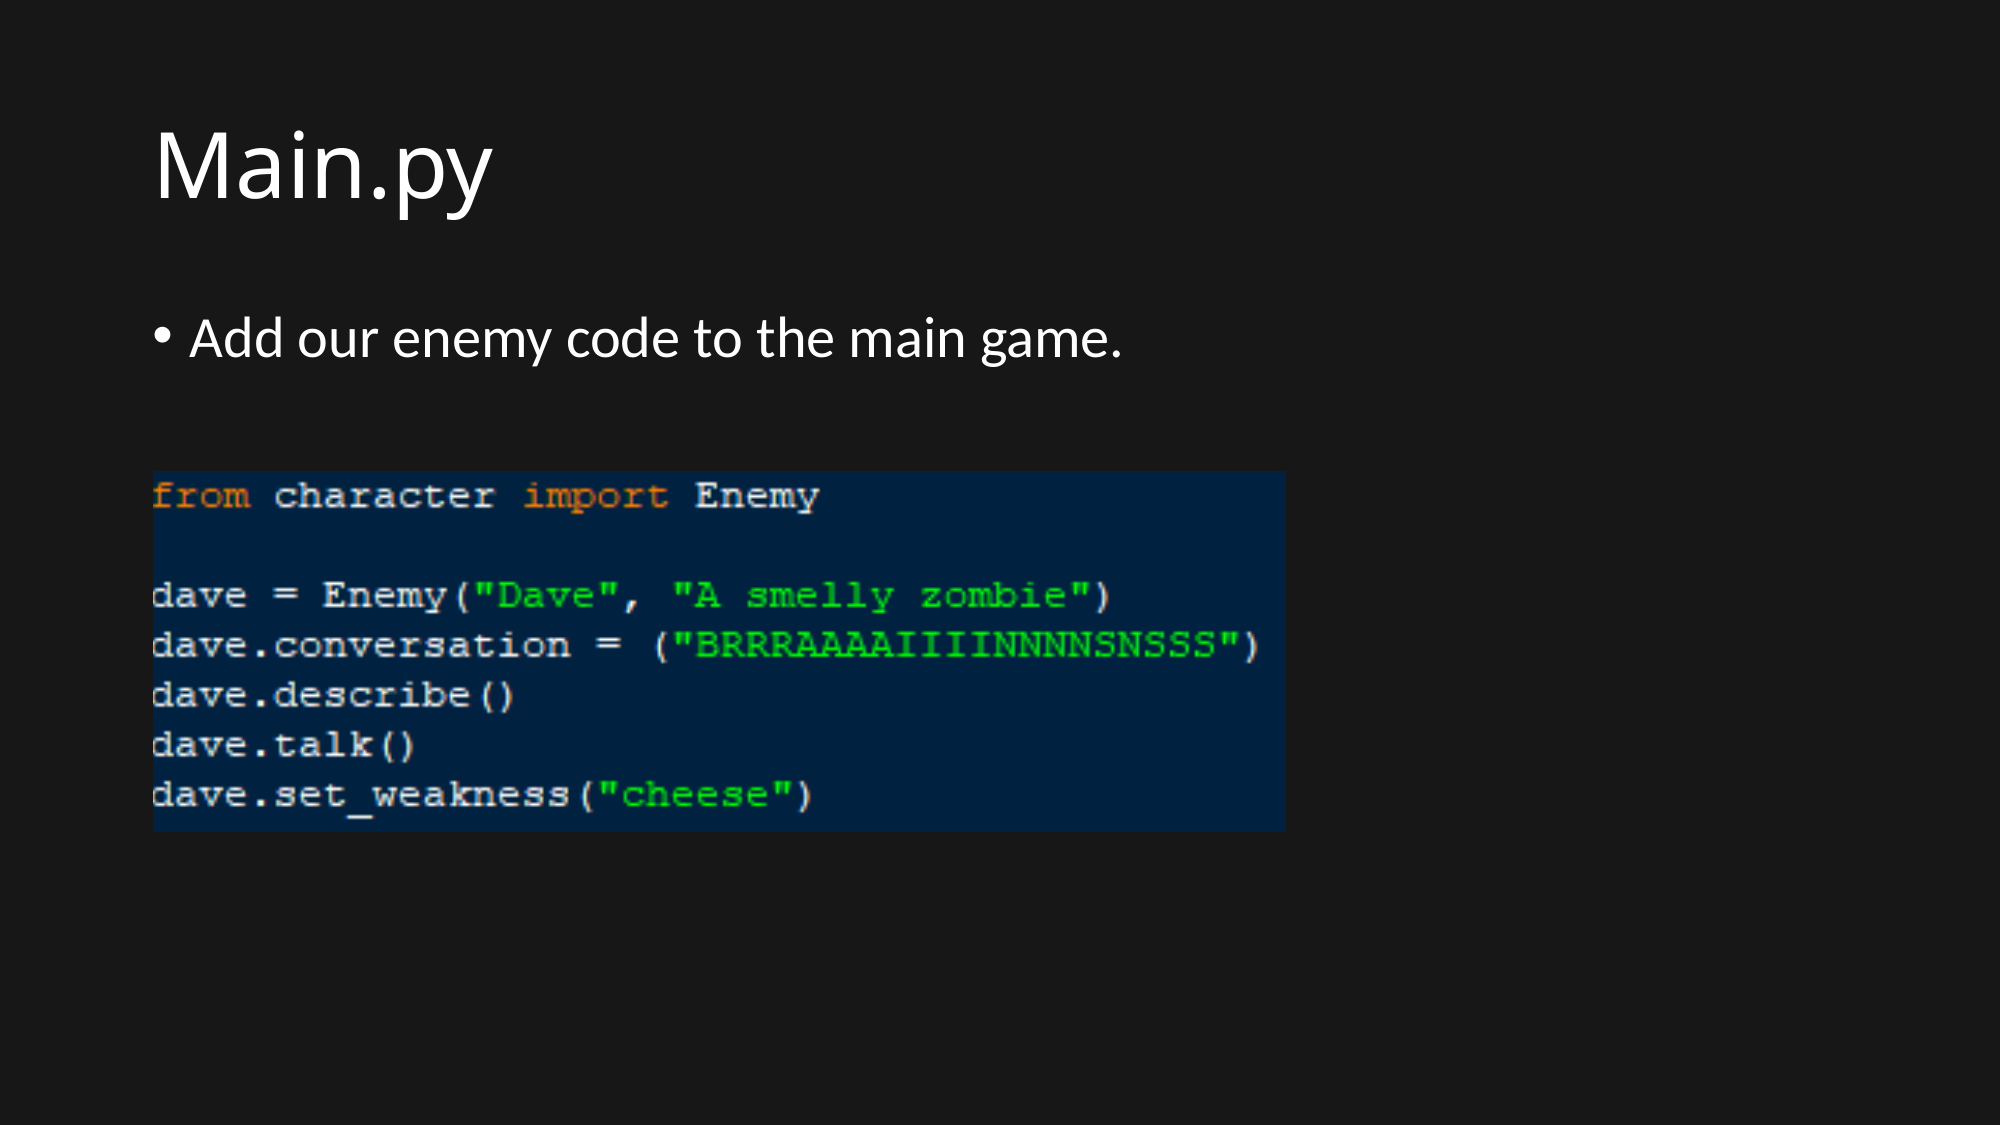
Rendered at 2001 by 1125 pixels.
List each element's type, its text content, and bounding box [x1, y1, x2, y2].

list Add our enemy code to the main game. [137, 299, 1863, 1014]
picture [153, 471, 1286, 832]
title Main.py [137, 59, 1863, 278]
